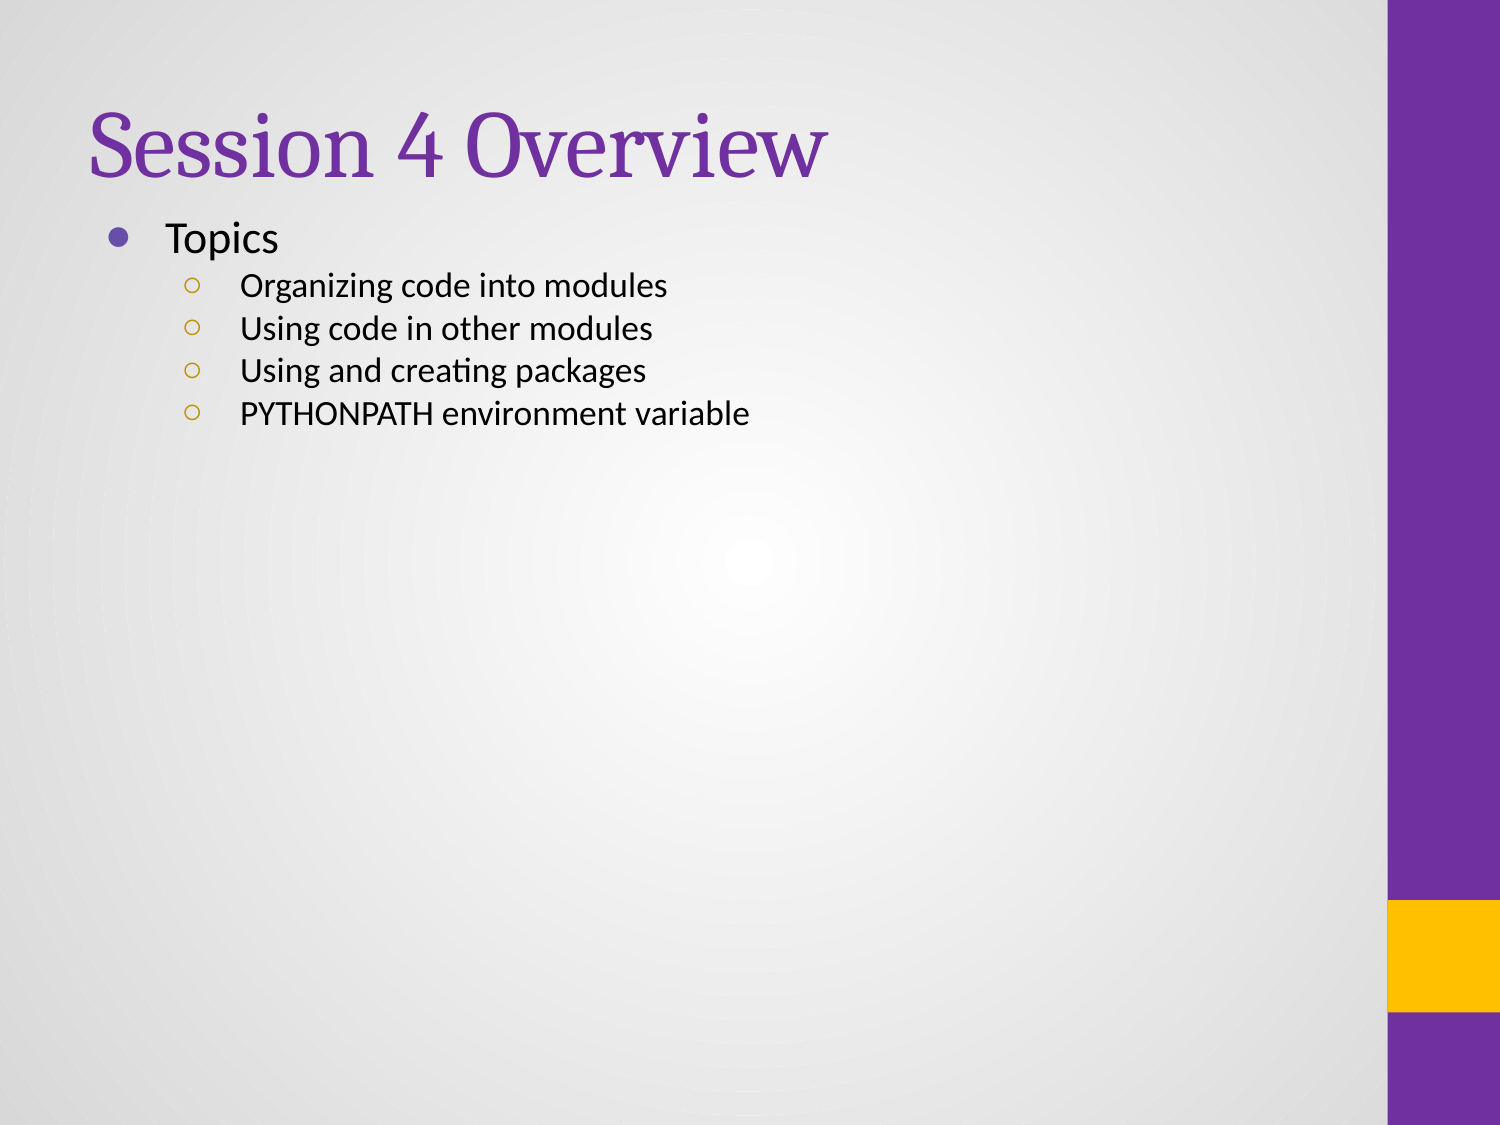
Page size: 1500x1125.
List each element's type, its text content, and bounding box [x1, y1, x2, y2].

list Topics Organizing code into modules Using code in other modules Using and creating packages PYTHONPATH environment variable [75, 192, 1325, 595]
title Session 4 Overview [75, 45, 1325, 192]
